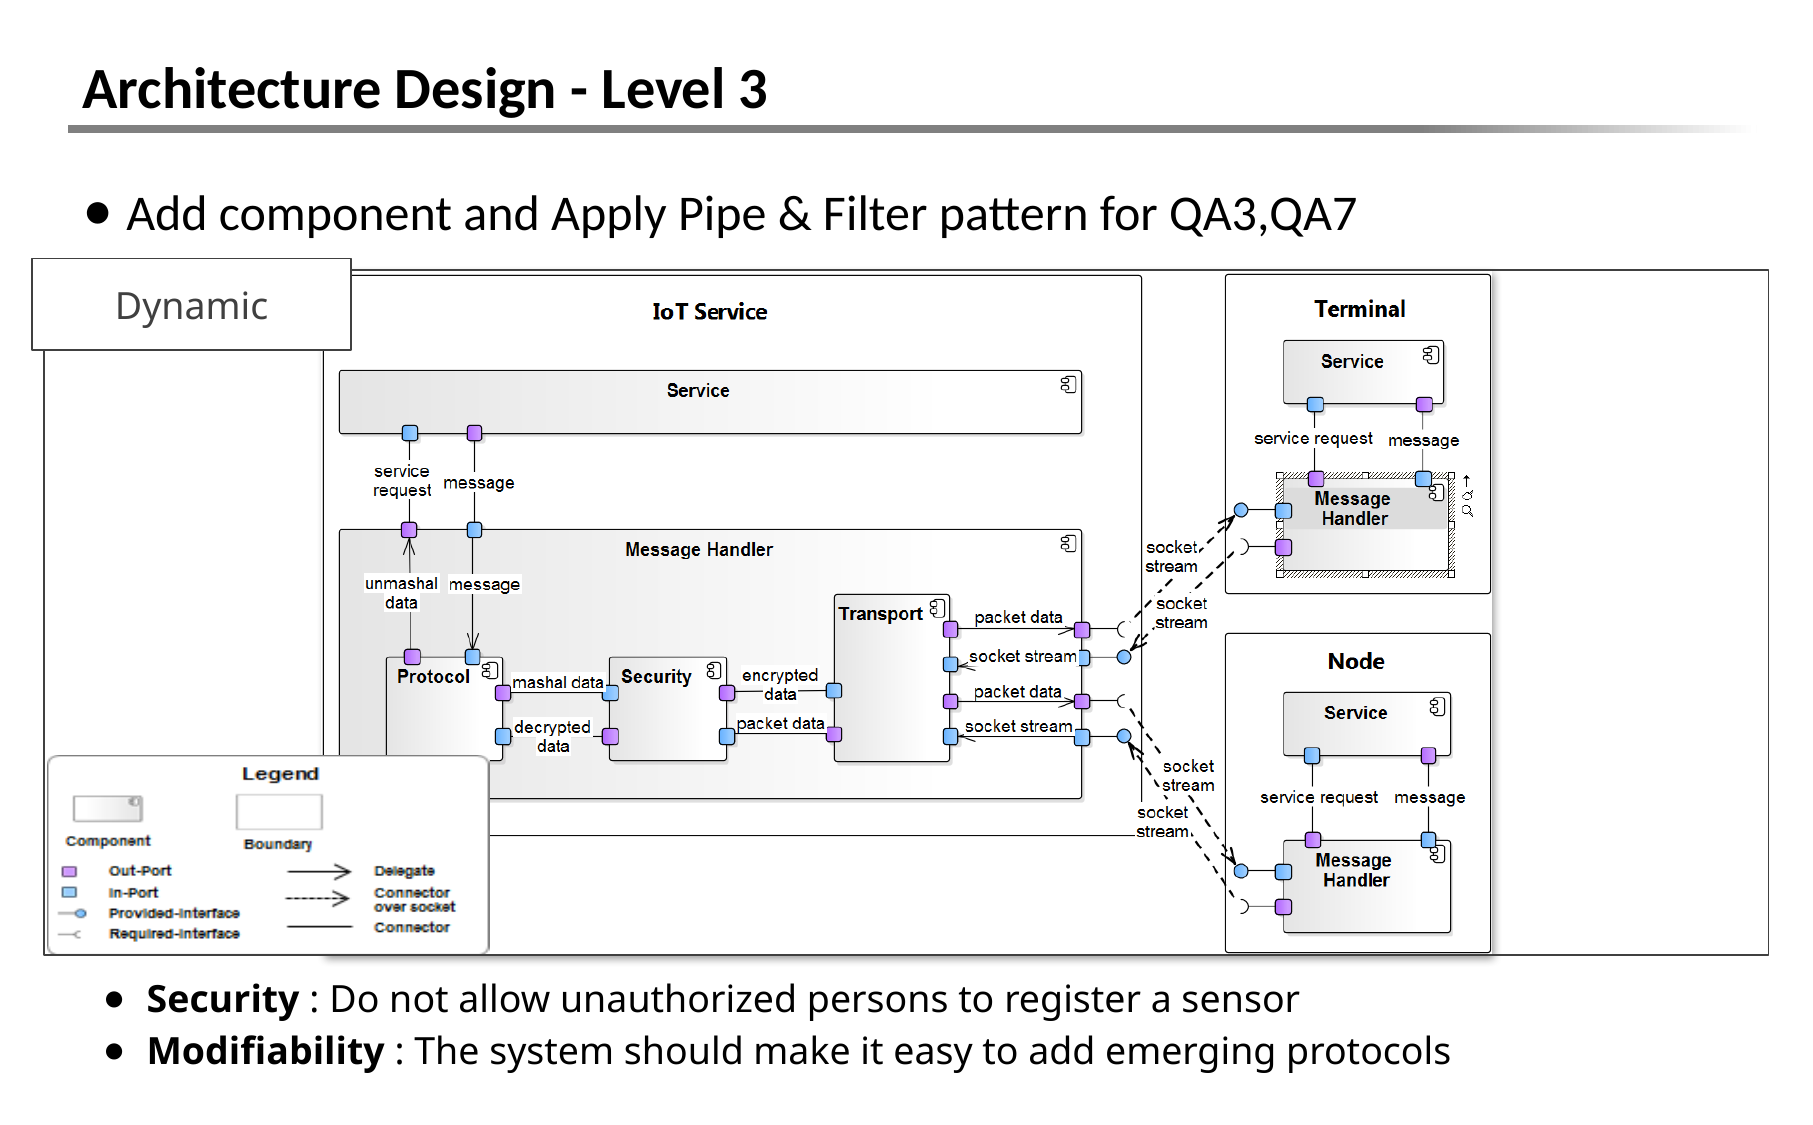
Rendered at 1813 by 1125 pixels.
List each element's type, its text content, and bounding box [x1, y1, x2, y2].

text_box [353, 268, 1771, 957]
text_box [42, 352, 316, 759]
title Architecture Design - Level 3 [67, 45, 1757, 126]
list Security : Do not allow unauthorized persons to register a sensor Modifiability : The system should make it easy to add emerging protocols [87, 967, 1813, 1040]
text_box [35, 92, 1778, 391]
list Add component and Apply Pipe & Filter pattern for QA3,QA7 [67, 172, 1757, 268]
text_box Dynamic [30, 256, 353, 352]
picture [47, 270, 1492, 957]
list Add component and Apply Pipe & Filter pattern for QA3,QA7 [67, 957, 1757, 1024]
